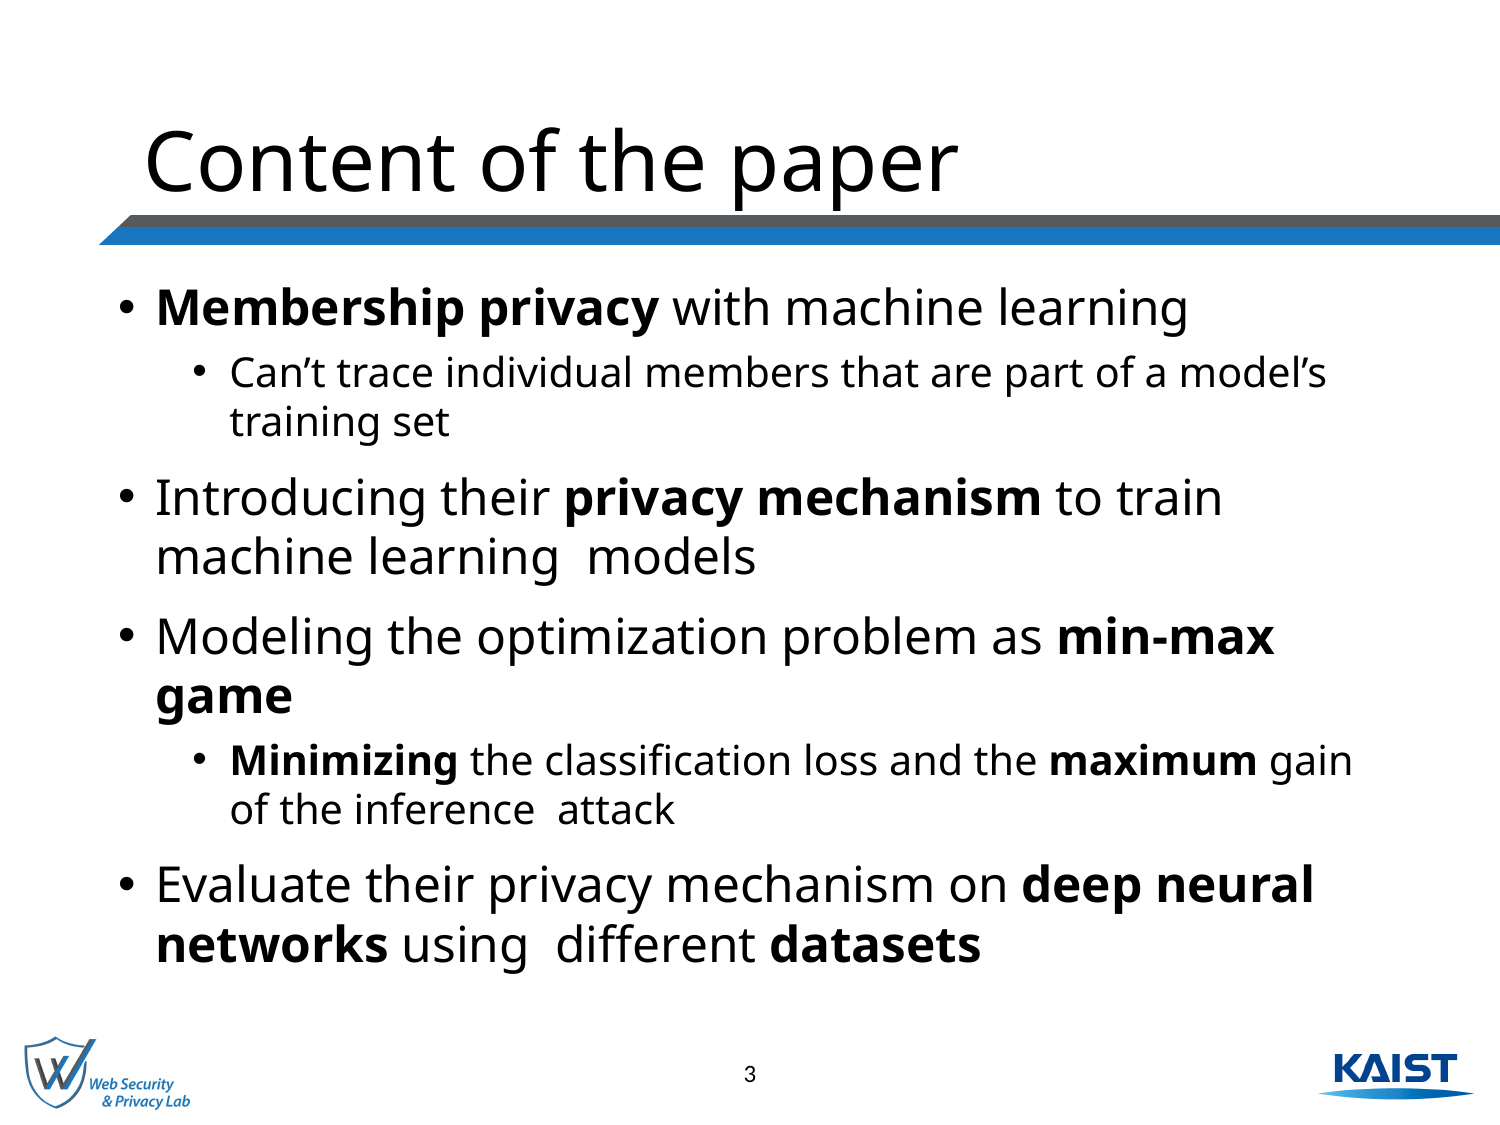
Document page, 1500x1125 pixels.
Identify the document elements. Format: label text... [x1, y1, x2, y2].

list Membership privacy with machine learning Can’t trace individual members that are part of a model’s training set Introducing their privacy mechanism to train machine learning models Modeling the optimization problem as min-max game Minimizing the classification loss and the maximum gain of the inference attack Evaluate their privacy mechanism on deep neural networks using different datasets [103, 268, 1397, 983]
picture [1303, 1050, 1489, 1103]
picture [19, 1029, 196, 1116]
title Content of the paper [129, 70, 1423, 217]
slide_number 3 [581, 1042, 919, 1103]
